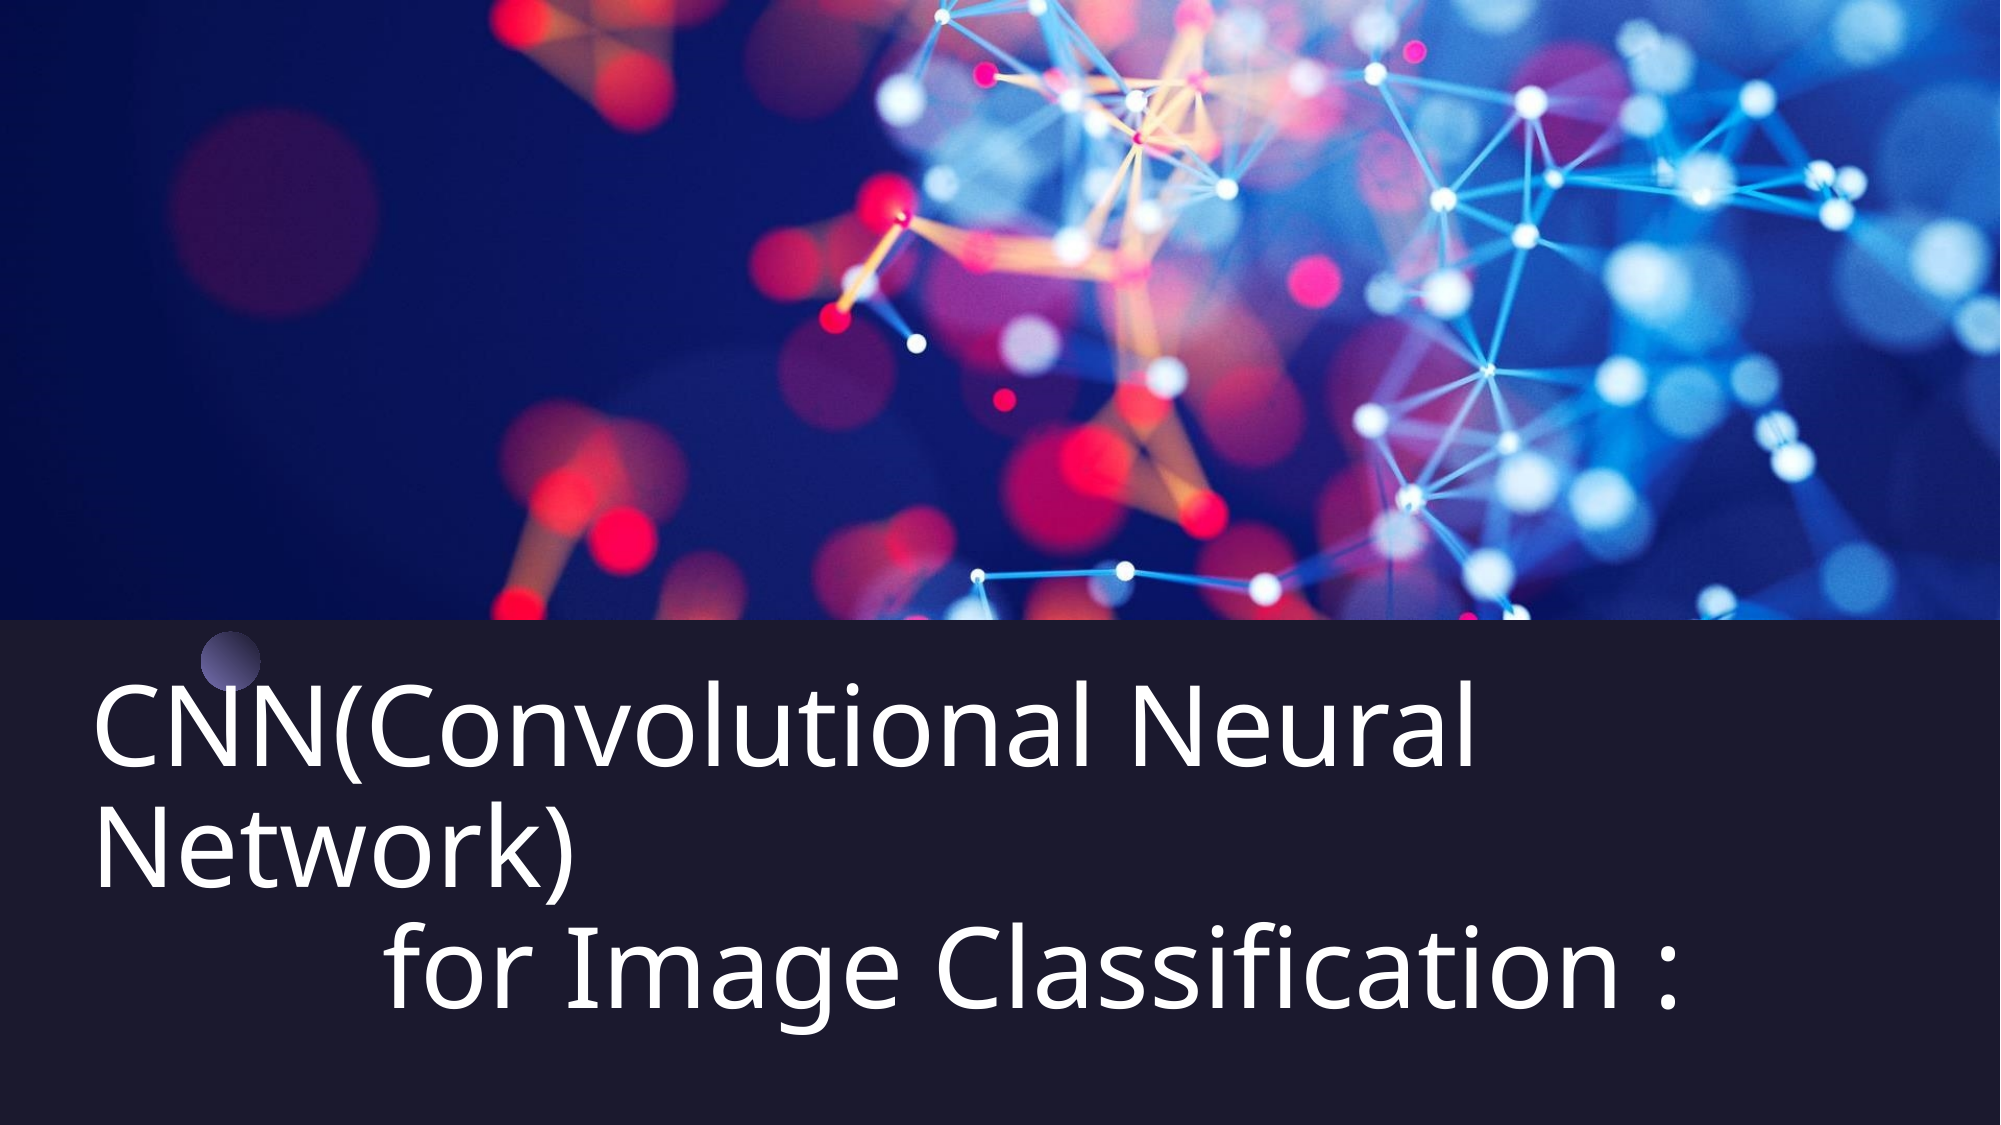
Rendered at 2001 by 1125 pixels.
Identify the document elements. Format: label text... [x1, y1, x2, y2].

title CNN(Convolutional Neural Network) for Image Classification : [90, 663, 1914, 1039]
picture [0, 0, 2000, 620]
